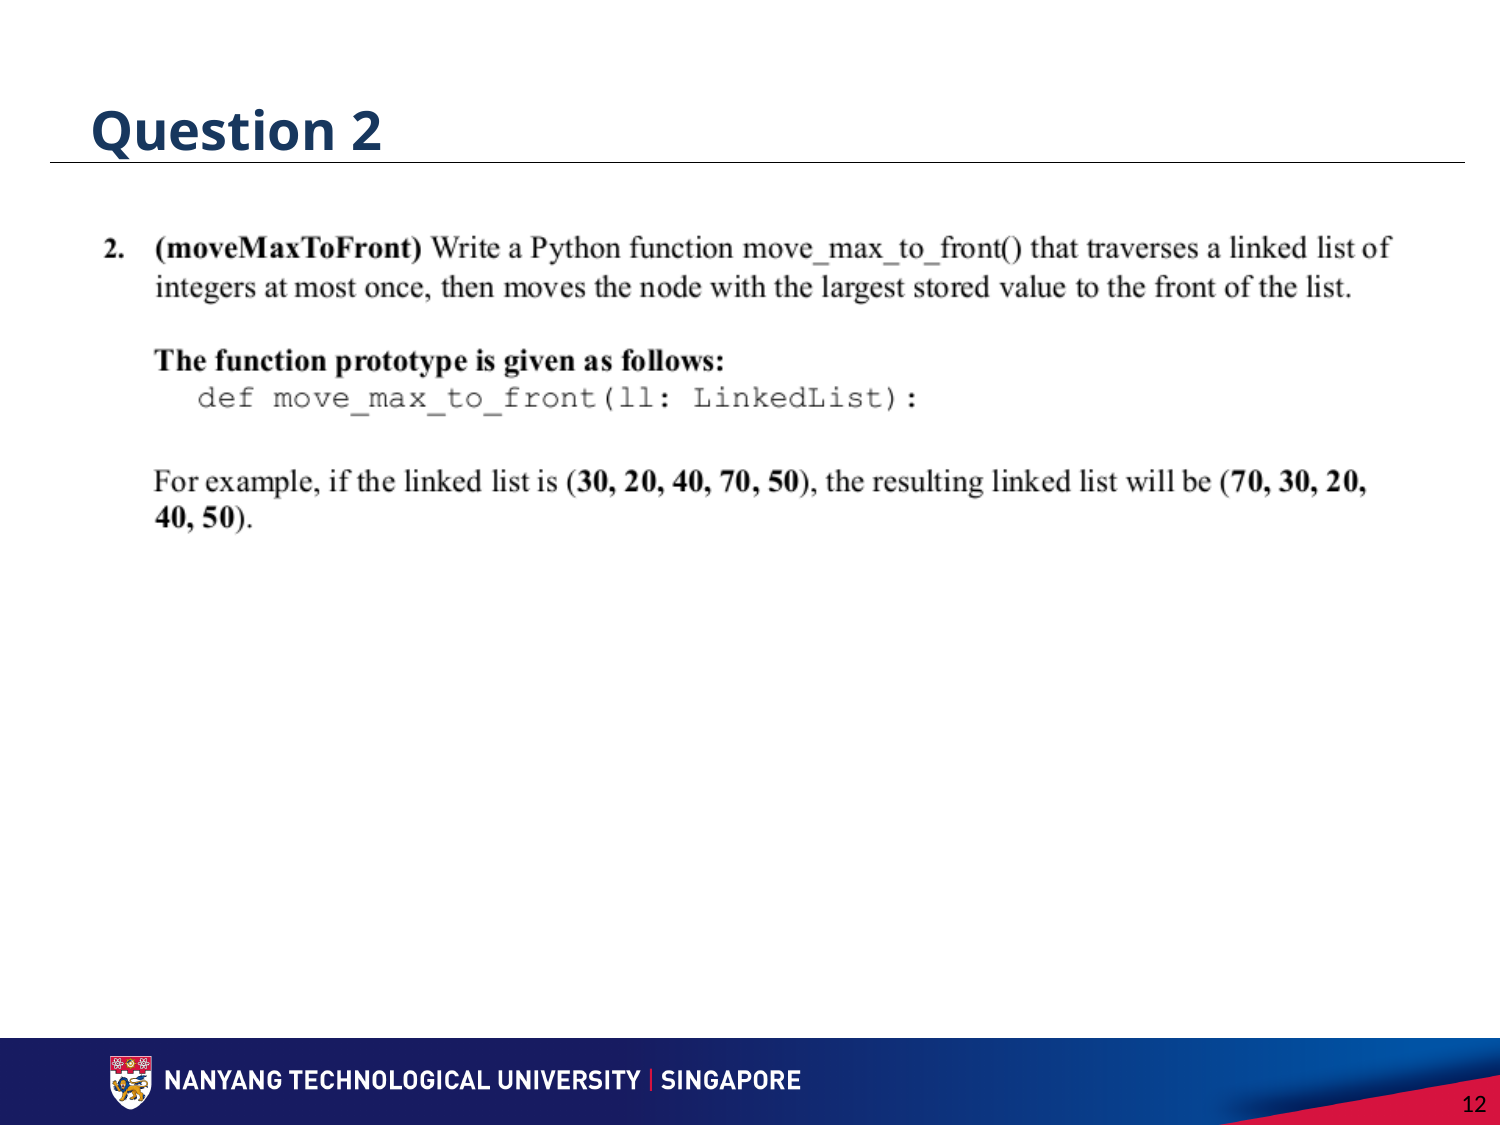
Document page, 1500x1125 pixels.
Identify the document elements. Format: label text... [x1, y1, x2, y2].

picture [98, 222, 1401, 549]
title Question 2 [75, 35, 1425, 223]
picture [0, 1038, 1500, 1125]
